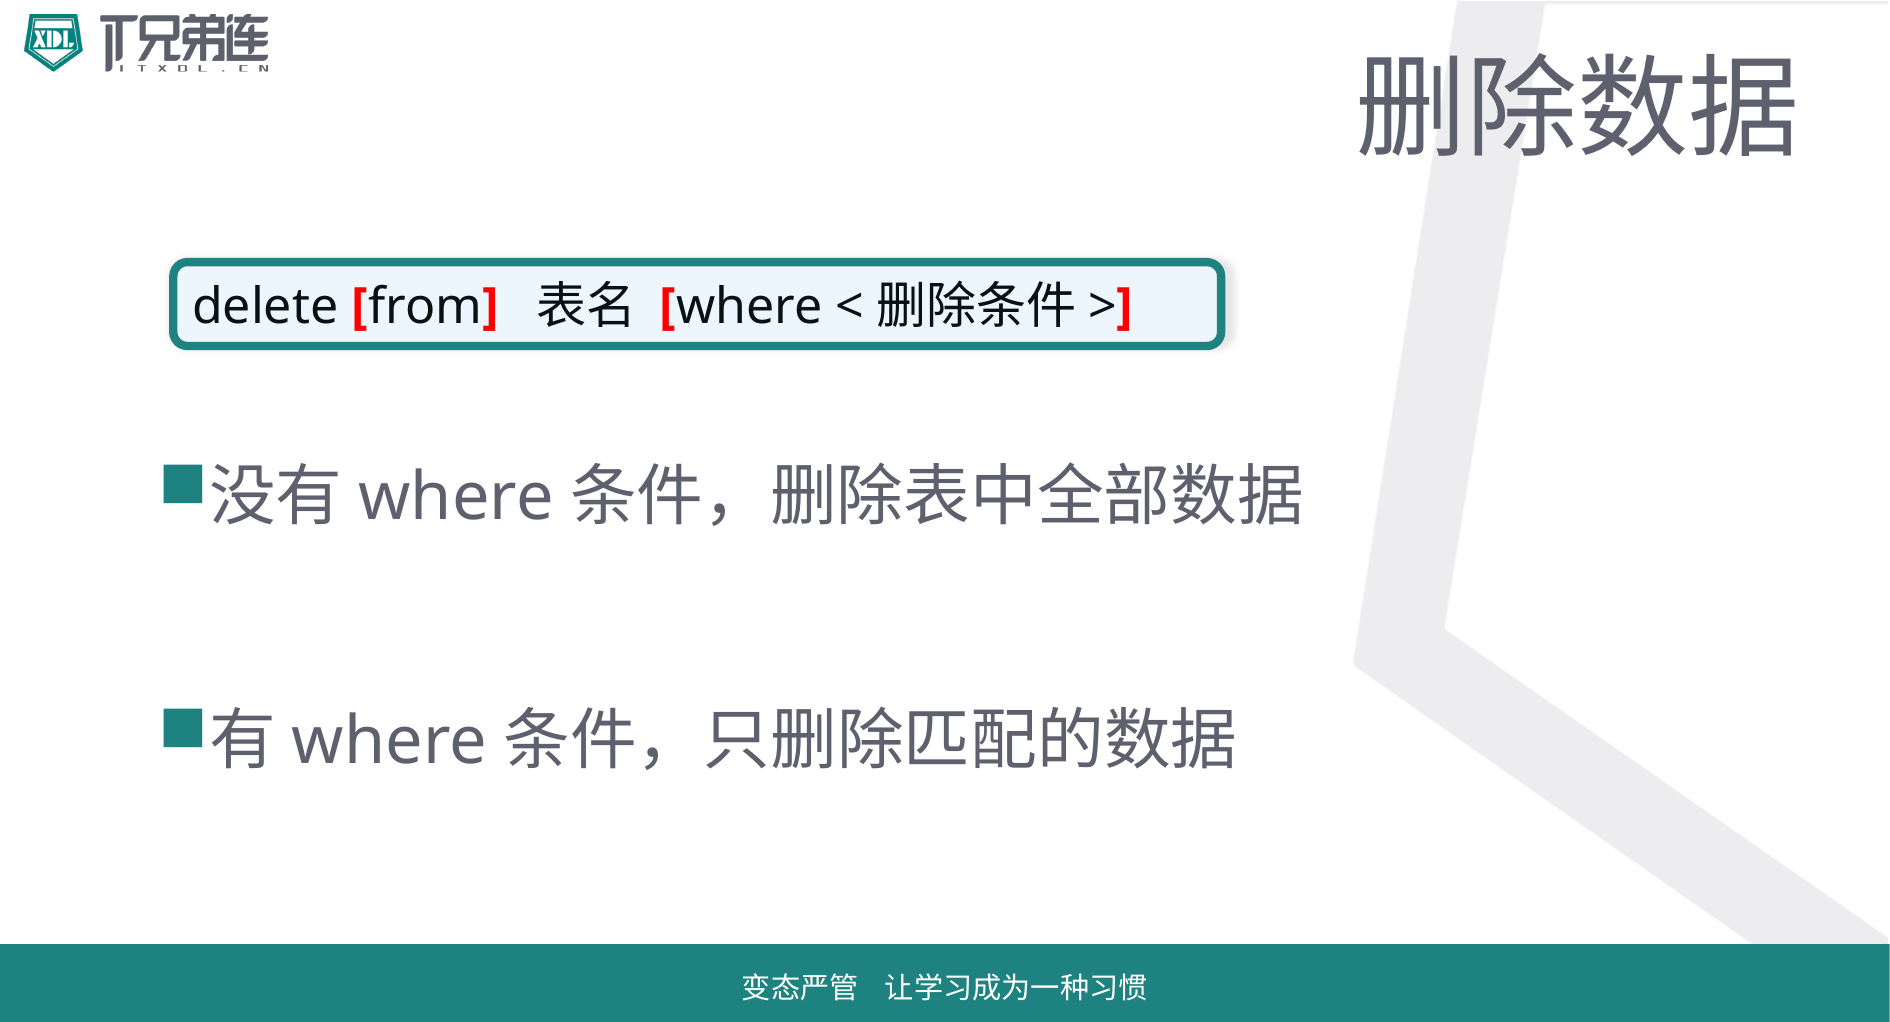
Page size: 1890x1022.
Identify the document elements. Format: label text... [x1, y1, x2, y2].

list 没有where条件，删除表中全部数据 有where条件，只删除匹配的数据 [82, 201, 1807, 945]
picture [24, 14, 268, 72]
text_box delete [from] 表名 [where <删除条件>] [173, 262, 1222, 347]
title 删除数据 [338, 4, 1808, 203]
